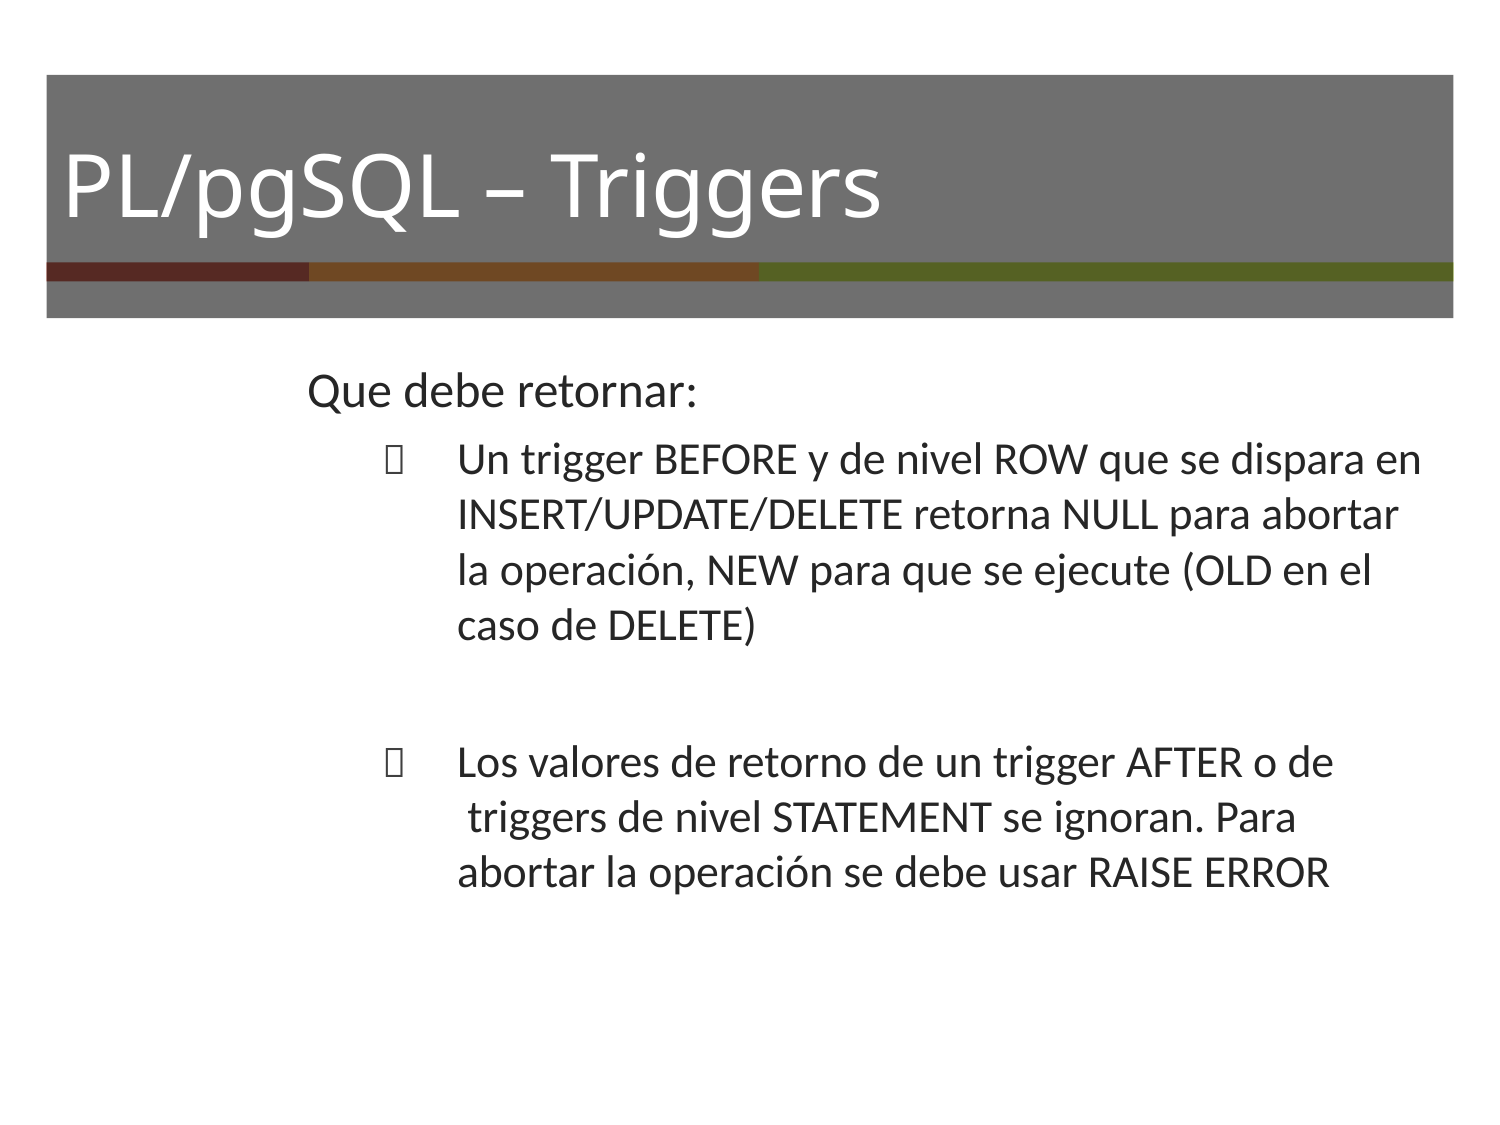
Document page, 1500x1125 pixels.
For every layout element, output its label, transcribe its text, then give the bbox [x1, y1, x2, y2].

title PL/pgSQL – Triggers [46, 74, 1454, 319]
text_box Que debe retornar:  Un trigger BEFORE y de nivel ROW que se dispara en INSERT/UPDATE/DELETE retorna NULL para abortar la operación, NEW para que se ejecute (OLD en el caso de DELETE)  Los valores de retorno de un trigger AFTER o de triggers de nivel STATEMENT se ignoran. Para abortar la operación se debe usar RAISE ERROR [305, 343, 1434, 897]
